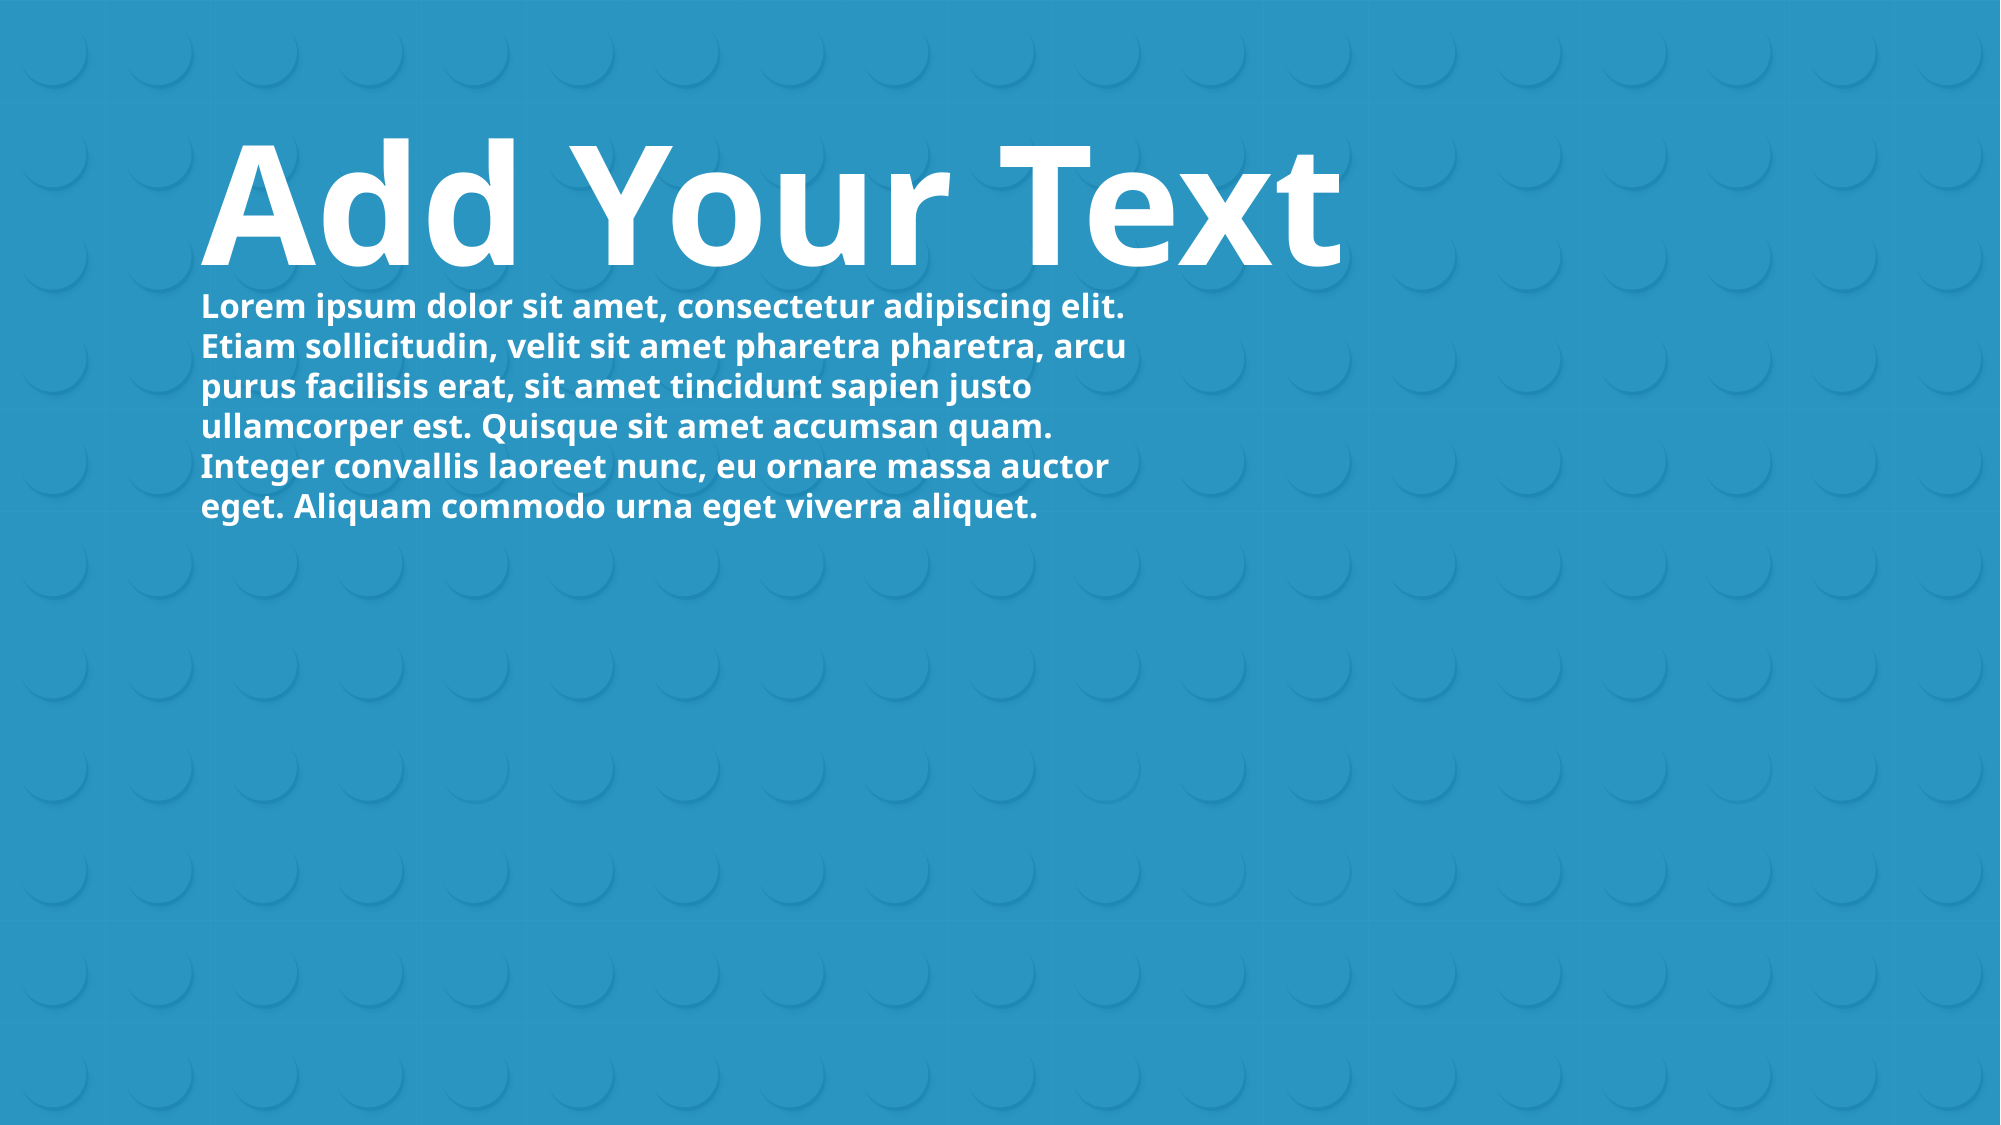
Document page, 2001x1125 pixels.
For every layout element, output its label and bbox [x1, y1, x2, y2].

text_box [0, 0, 2000, 1125]
